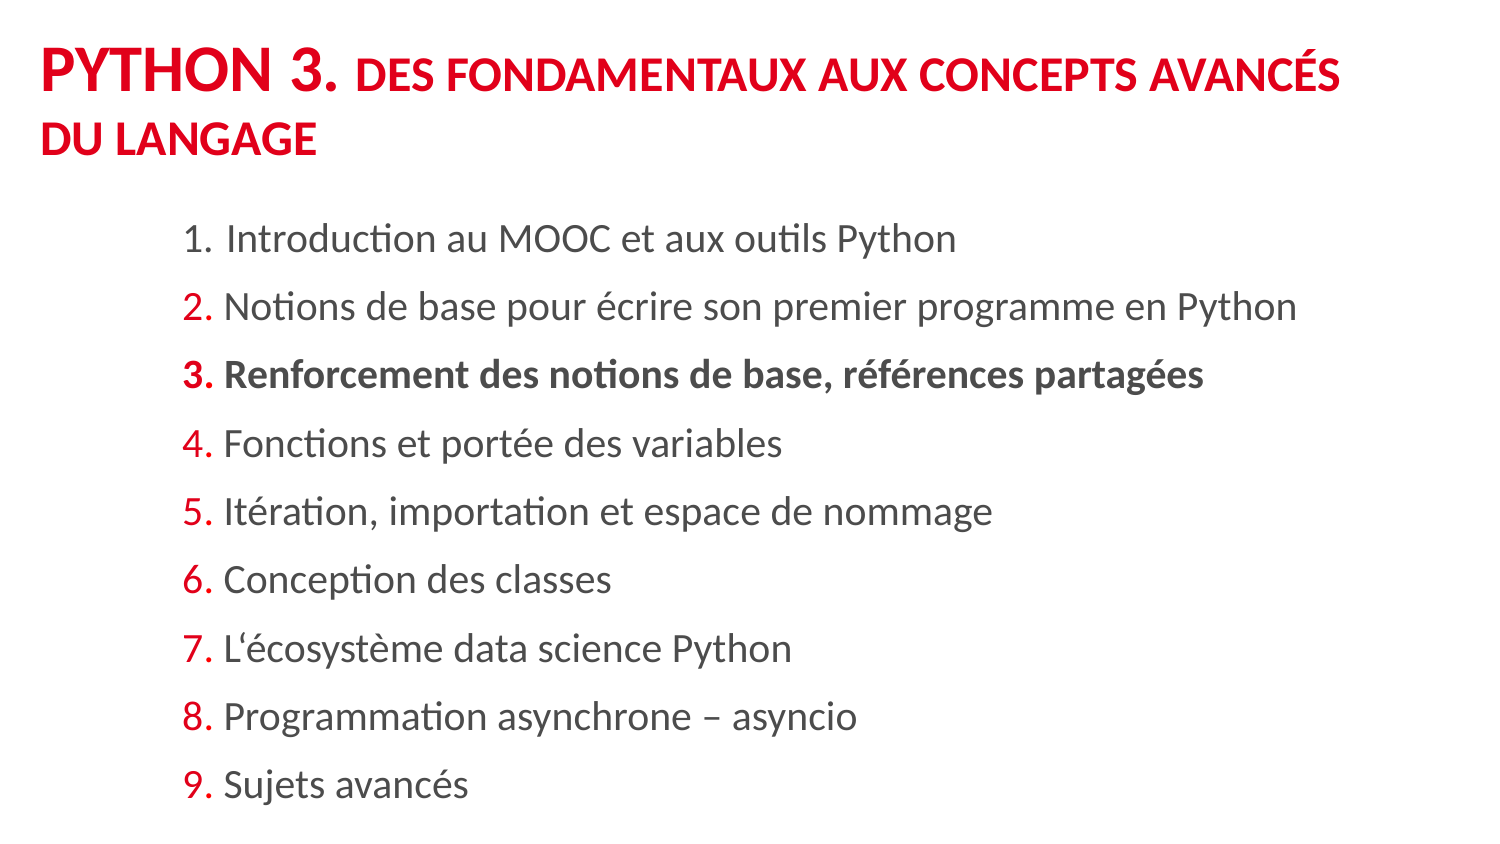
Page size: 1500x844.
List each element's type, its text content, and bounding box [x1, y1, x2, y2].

subtitle Introduction au MOOC et aux outils Python 2. Notions de base pour écrire son premier programme en Python 3. Renforcement des notions de base, références partagées 4. Fonctions et portée des variables 5. Itération, importation et espace de nommage 6. Conception des classes 7. L‘écosystème data science Python 8. Programmation asynchrone – asyncio 9. Sujets avancés [167, 193, 1348, 824]
title Python 3. des fondamentaux aux concepts avancés du langage [25, 17, 1418, 127]
